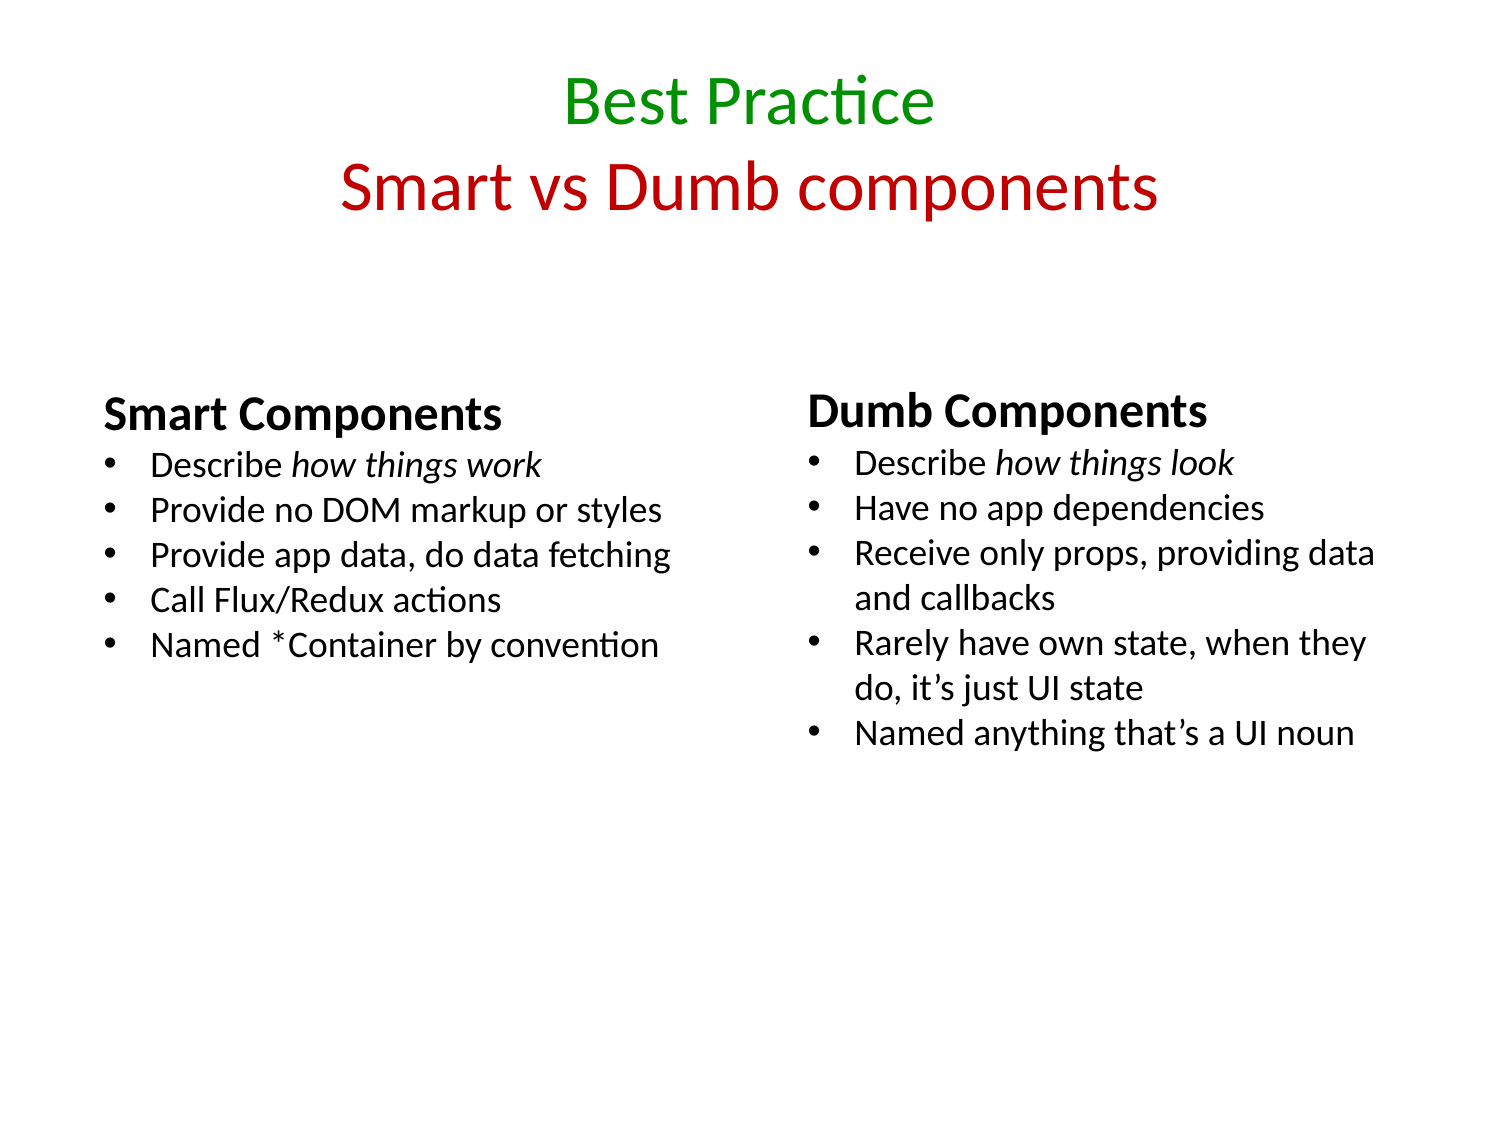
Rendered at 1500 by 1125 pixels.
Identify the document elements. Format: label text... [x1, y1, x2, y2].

text_box Dumb Components Describe how things look Have no app dependencies Receive only props, providing data and callbacks Rarely have own state, when they do, it’s just UI state Named anything that’s a UI noun [792, 370, 1417, 806]
text_box Smart Components Describe how things work Provide no DOM markup or styles Provide app data, do data fetching Call Flux/Redux actions Named *Container by convention [88, 372, 737, 718]
title Best Practice Smart vs Dumb components [75, 45, 1425, 233]
